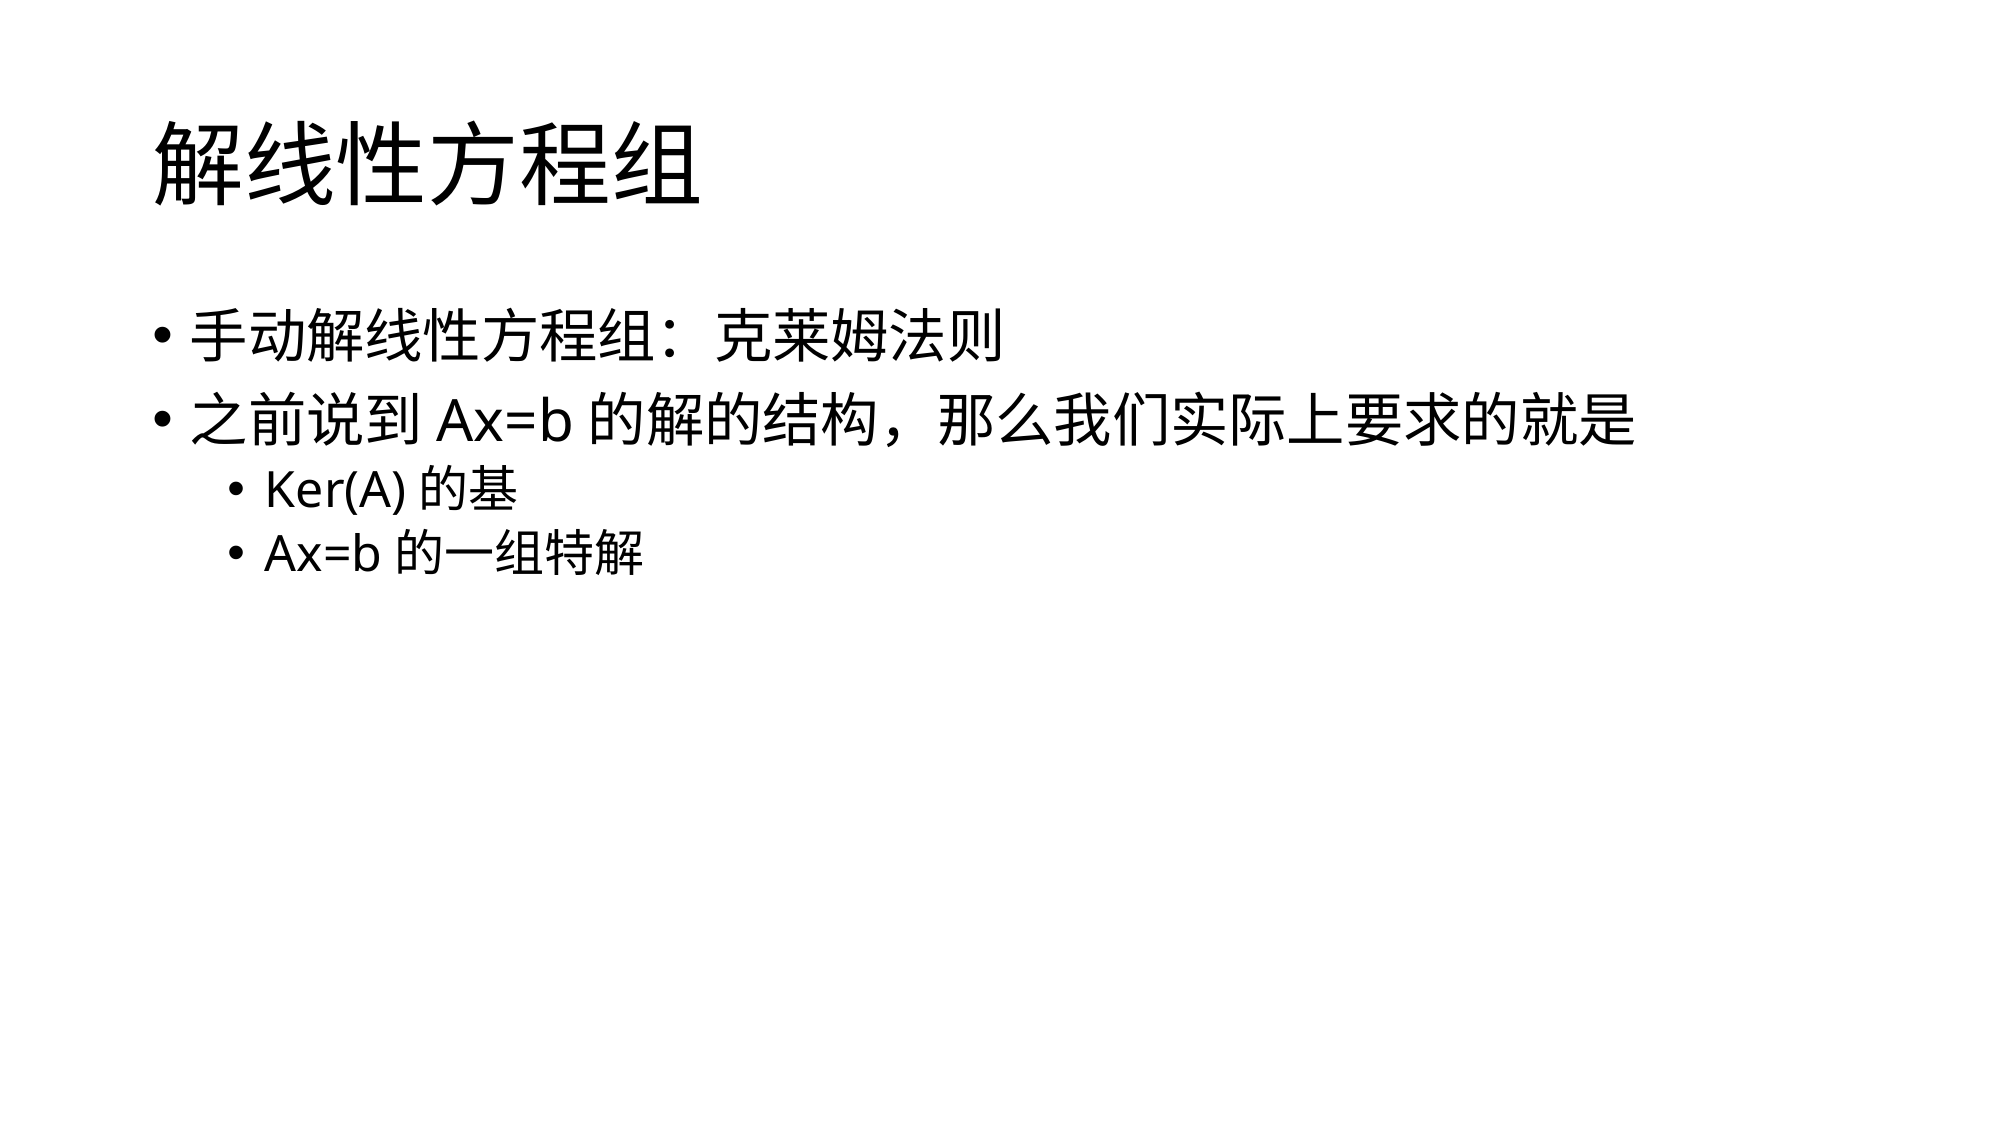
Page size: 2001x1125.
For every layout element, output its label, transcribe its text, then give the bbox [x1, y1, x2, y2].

title 解线性方程组 [137, 59, 1863, 278]
list 手动解线性方程组：克莱姆法则 之前说到Ax=b的解的结构，那么我们实际上要求的就是 Ker(A)的基 Ax=b的一组特解 [137, 299, 1863, 1014]
